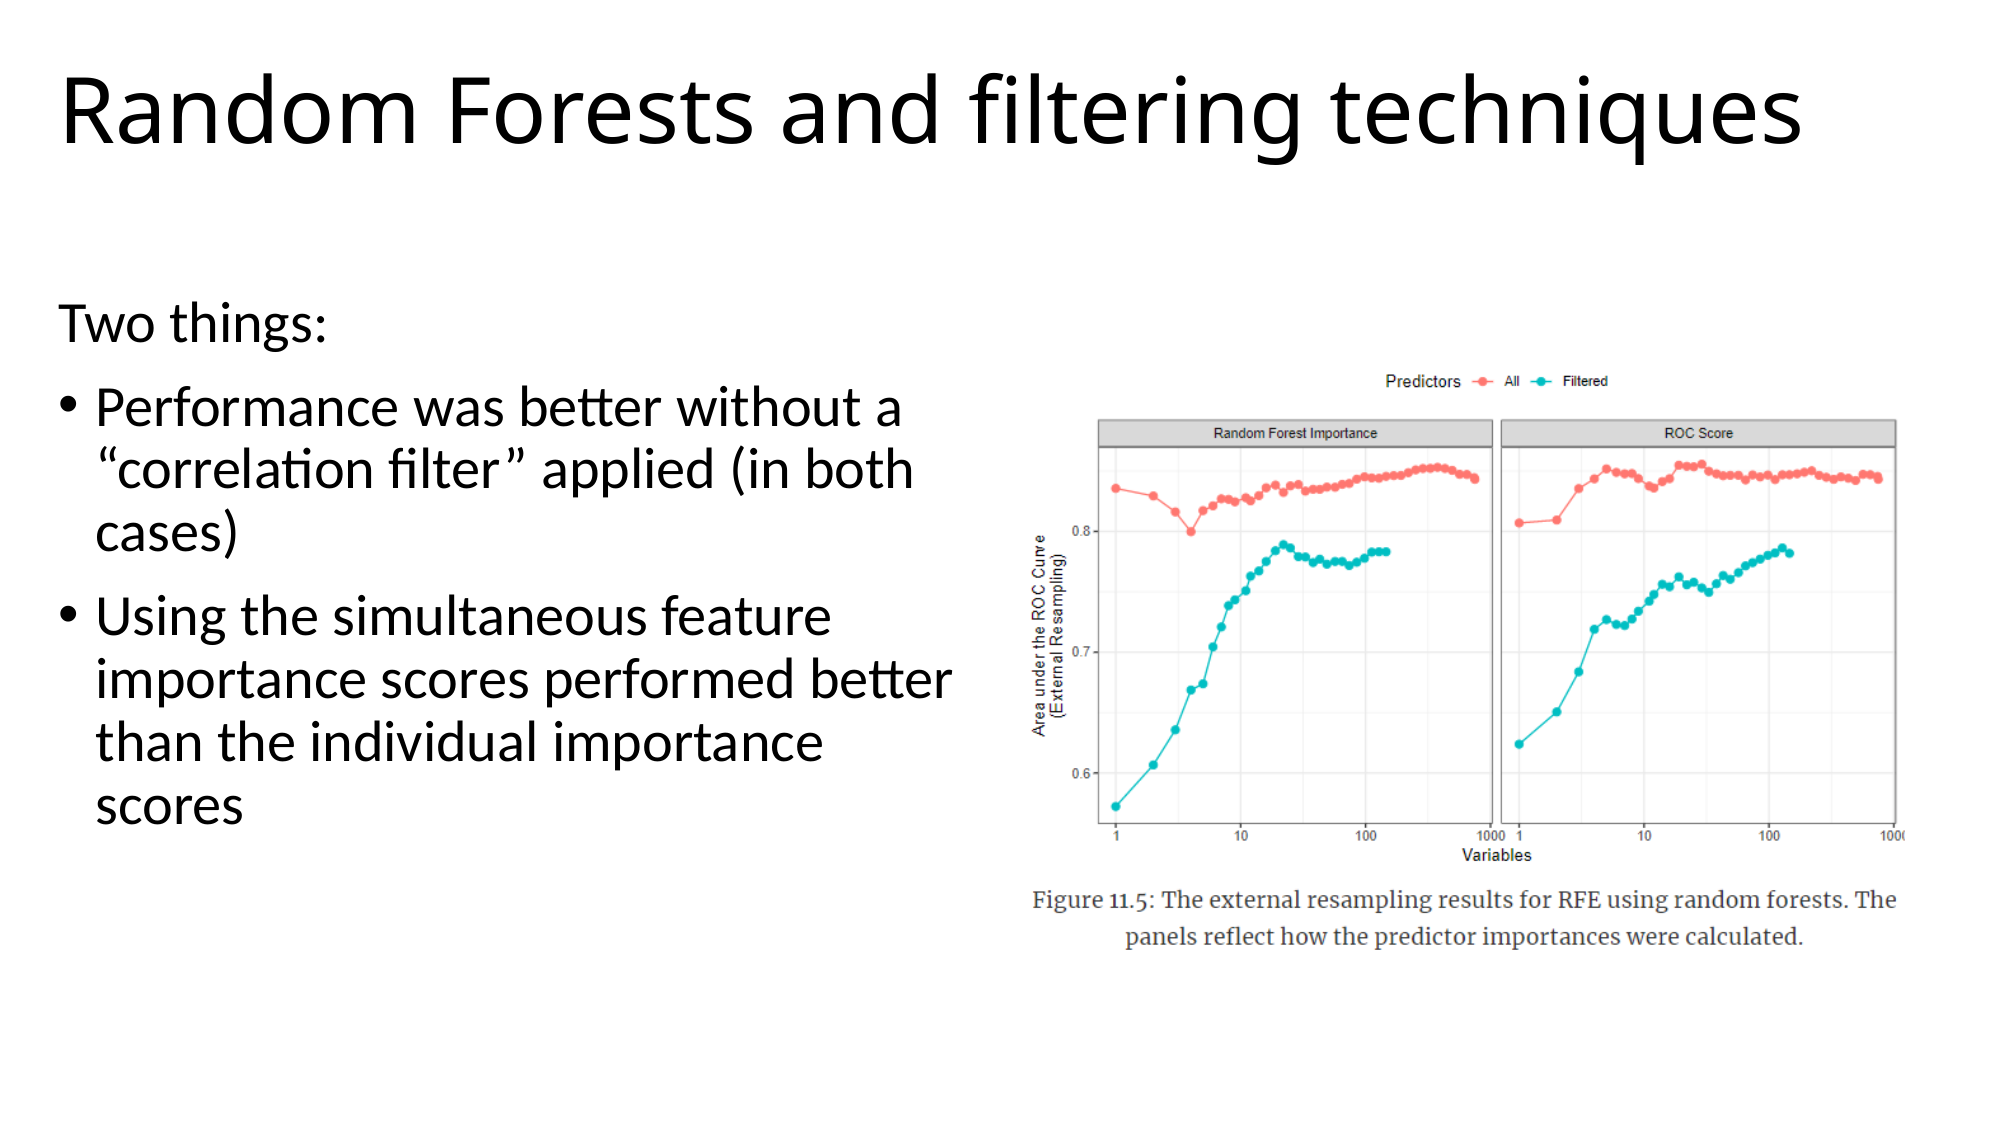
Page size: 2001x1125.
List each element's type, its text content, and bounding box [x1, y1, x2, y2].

title Random Forests and filtering techniques [43, 39, 1957, 188]
list Two things: Performance was better without a “correlation filter” applied (in both cases) Using the simultaneous feature importance scores performed better than the individual importance scores [43, 284, 981, 1020]
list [1018, 334, 1957, 970]
